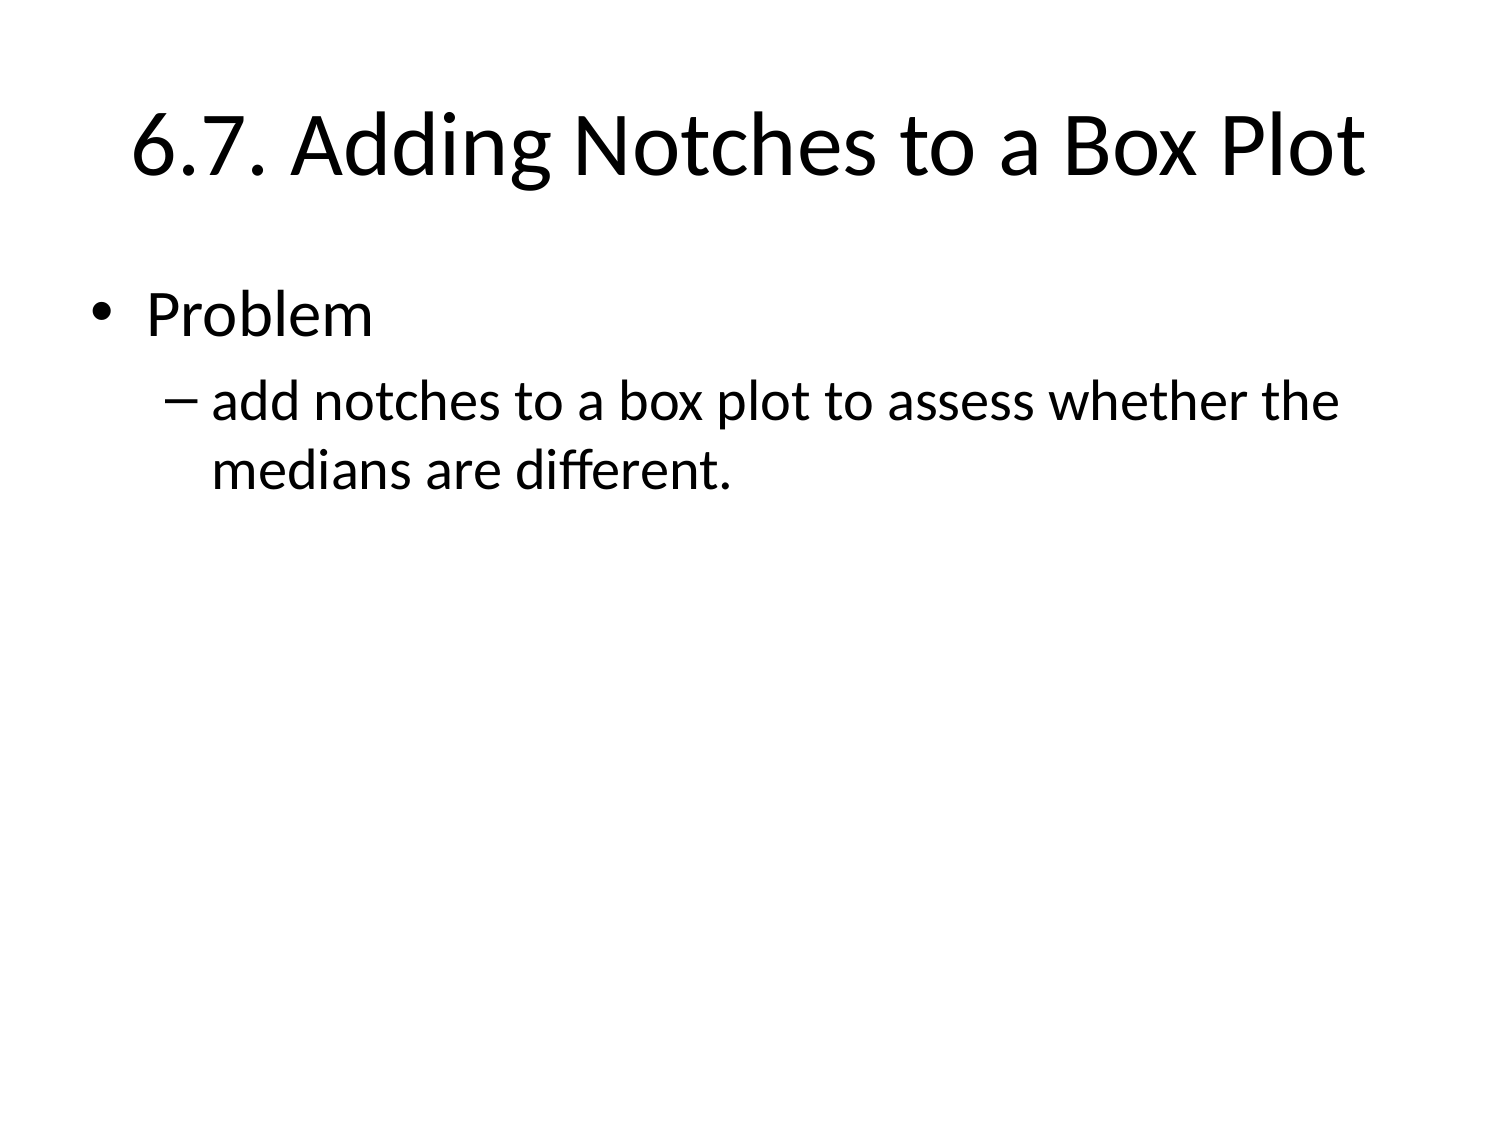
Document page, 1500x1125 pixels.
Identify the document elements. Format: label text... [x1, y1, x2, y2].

list Problem add notches to a box plot to assess whether the medians are different. [75, 262, 1425, 1005]
title 6.7. Adding Notches to a Box Plot [75, 45, 1425, 233]
